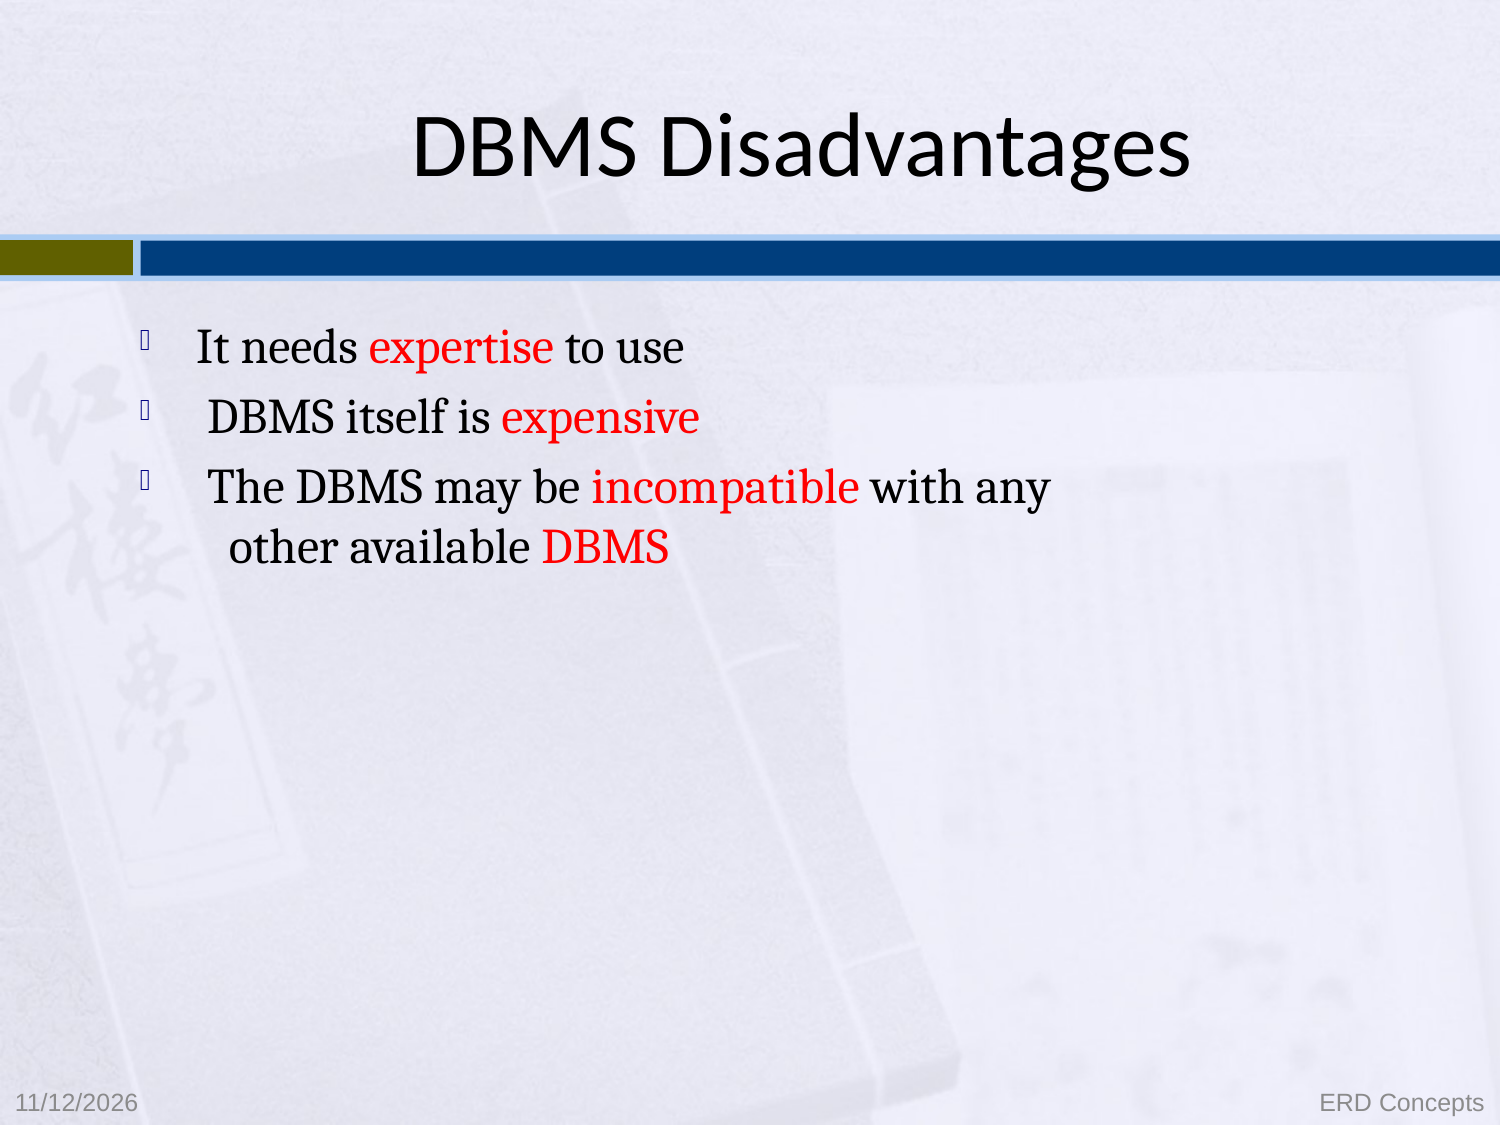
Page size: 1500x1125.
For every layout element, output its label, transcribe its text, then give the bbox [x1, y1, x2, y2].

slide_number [0, 1078, 296, 1125]
picture [0, 0, 1500, 234]
text_box It needs expertise to use DBMS itself is expensive The DBMS may be incompatible with any other available DBMS [125, 306, 1350, 582]
footer ERD Concepts [1027, 1078, 1500, 1125]
title DBMS Disadvantages [138, 46, 1489, 234]
picture [0, 282, 1500, 1125]
